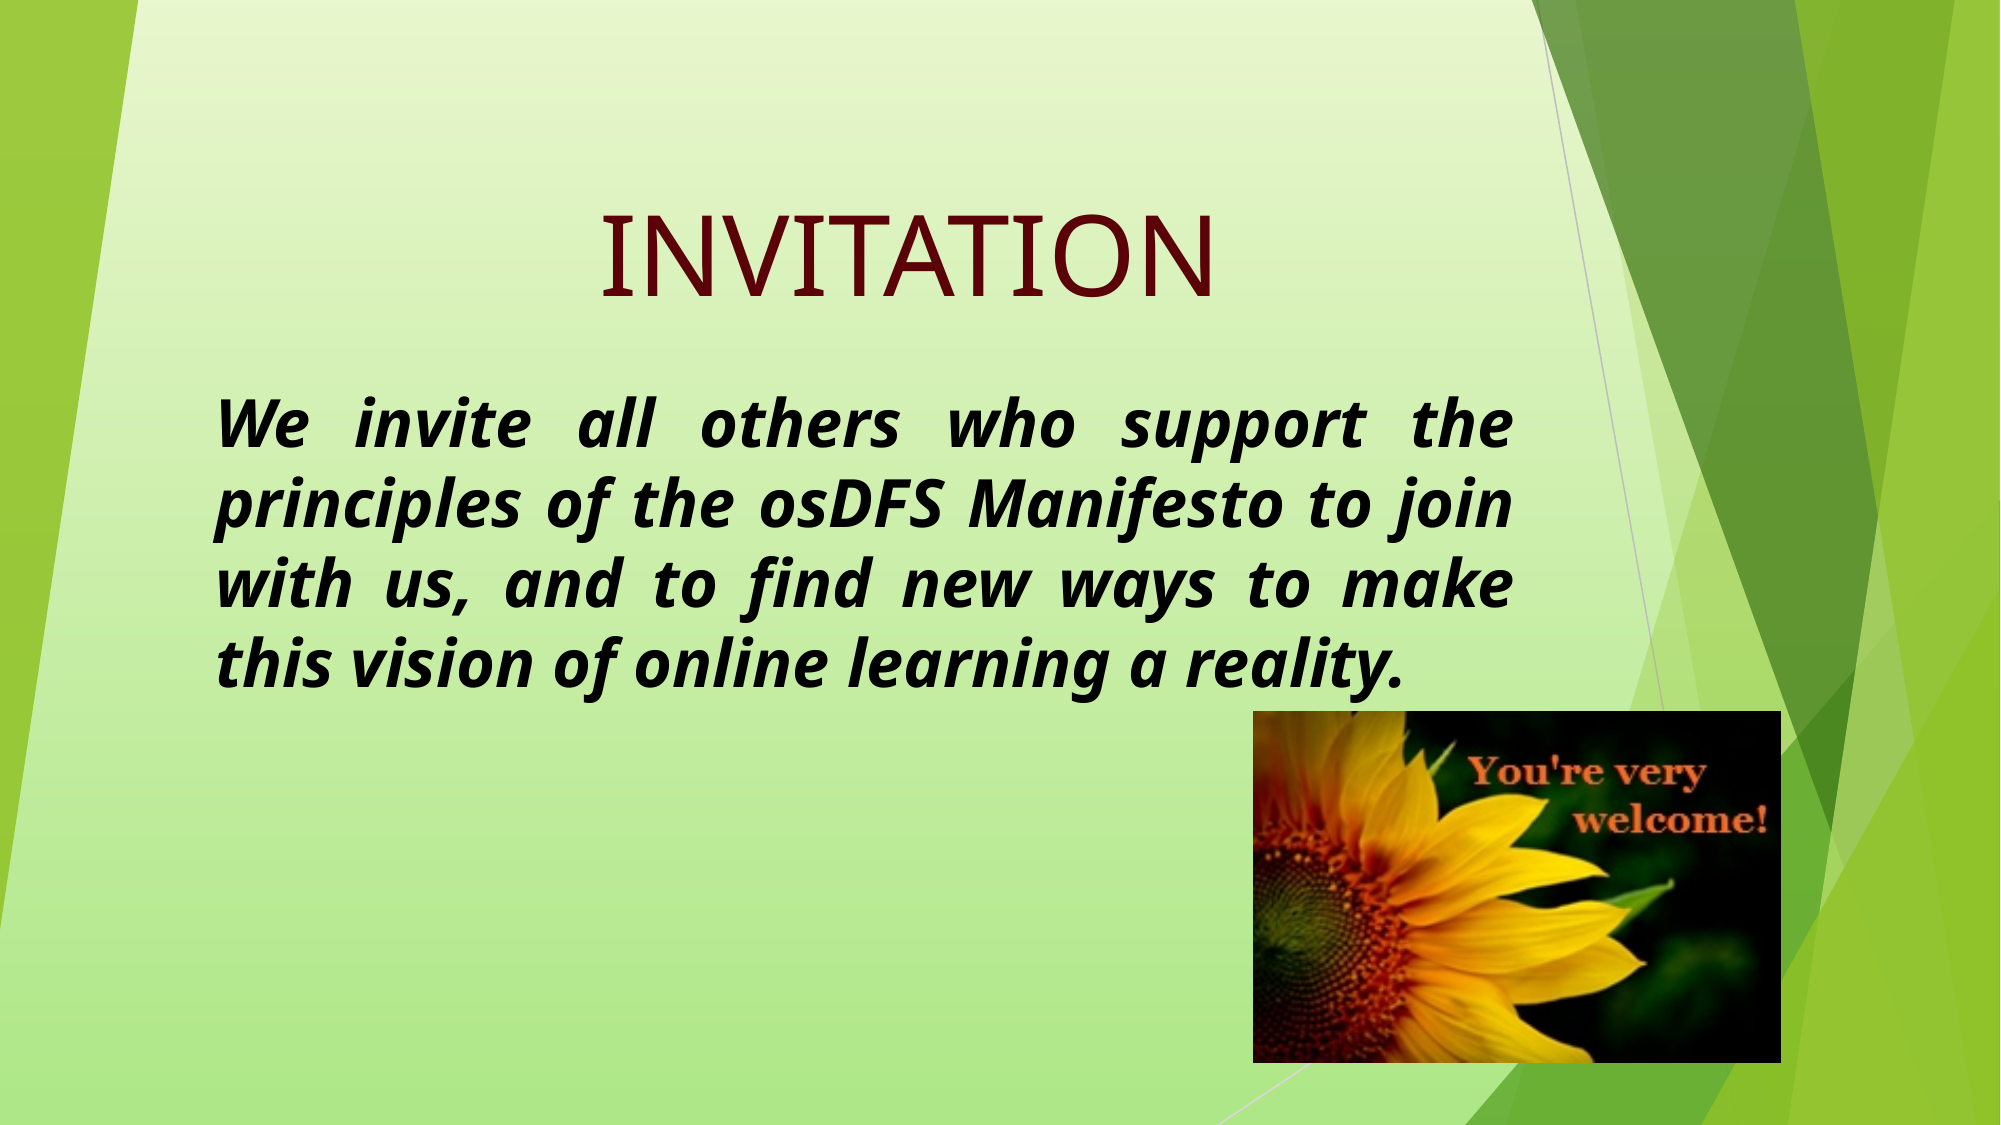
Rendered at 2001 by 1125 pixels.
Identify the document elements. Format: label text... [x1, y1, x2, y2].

subtitle We invite all others who support the principles of the osDFS Manifesto to join with us, and to find new ways to make this vision of online learning a reality. [200, 373, 1532, 782]
title INVITATION [273, 56, 1548, 327]
picture [1252, 711, 1781, 1064]
